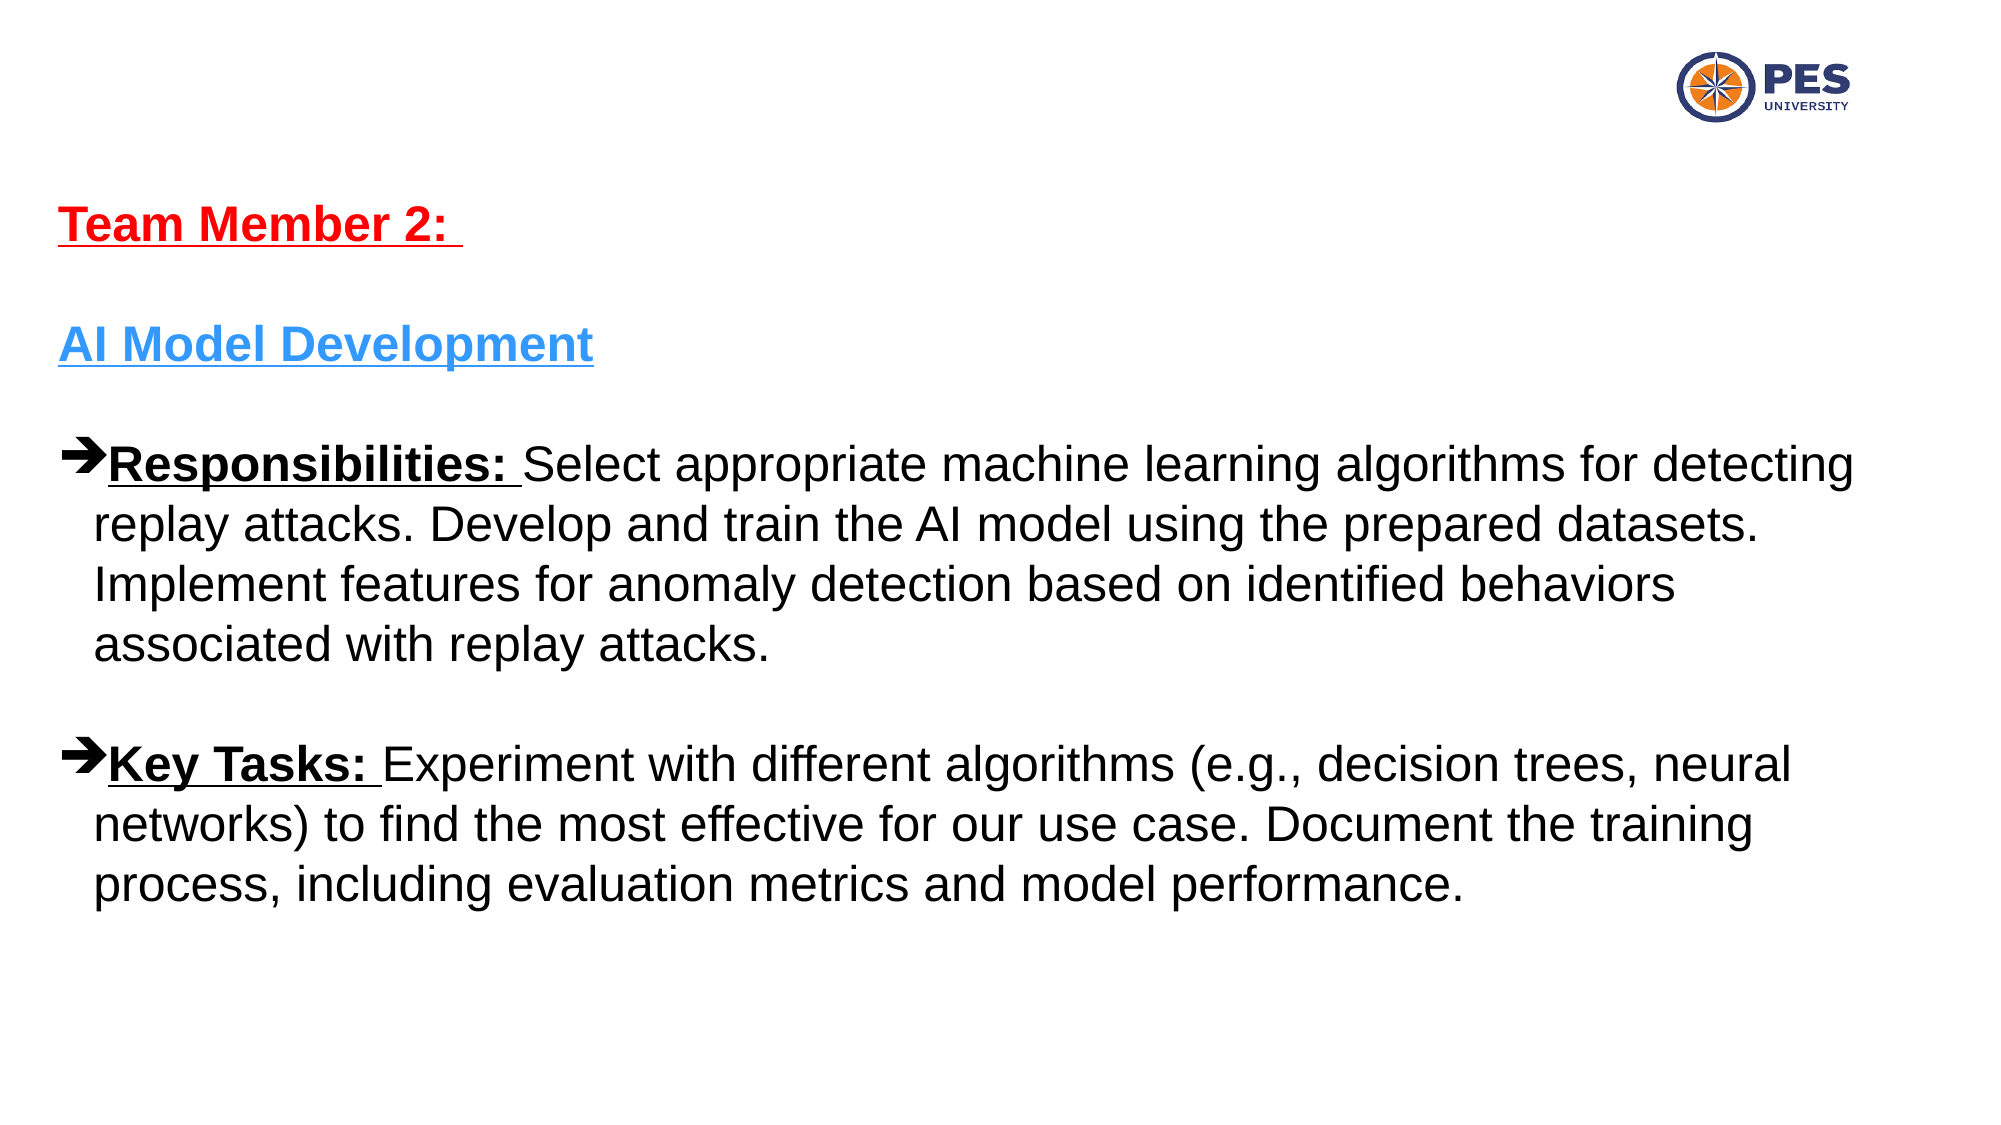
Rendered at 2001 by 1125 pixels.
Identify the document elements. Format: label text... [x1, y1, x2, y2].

text_box Team Member 2: AI Model Development Responsibilities: Select appropriate machine learning algorithms for detecting replay attacks. Develop and train the AI model using the prepared datasets. Implement features for anomaly detection based on identified behaviors associated with replay attacks. Key Tasks: Experiment with different algorithms (e.g., decision trees, neural networks) to find the most effective for our use case. Document the training process, including evaluation metrics and model performance. [43, 184, 1934, 920]
picture [1667, 43, 1859, 131]
